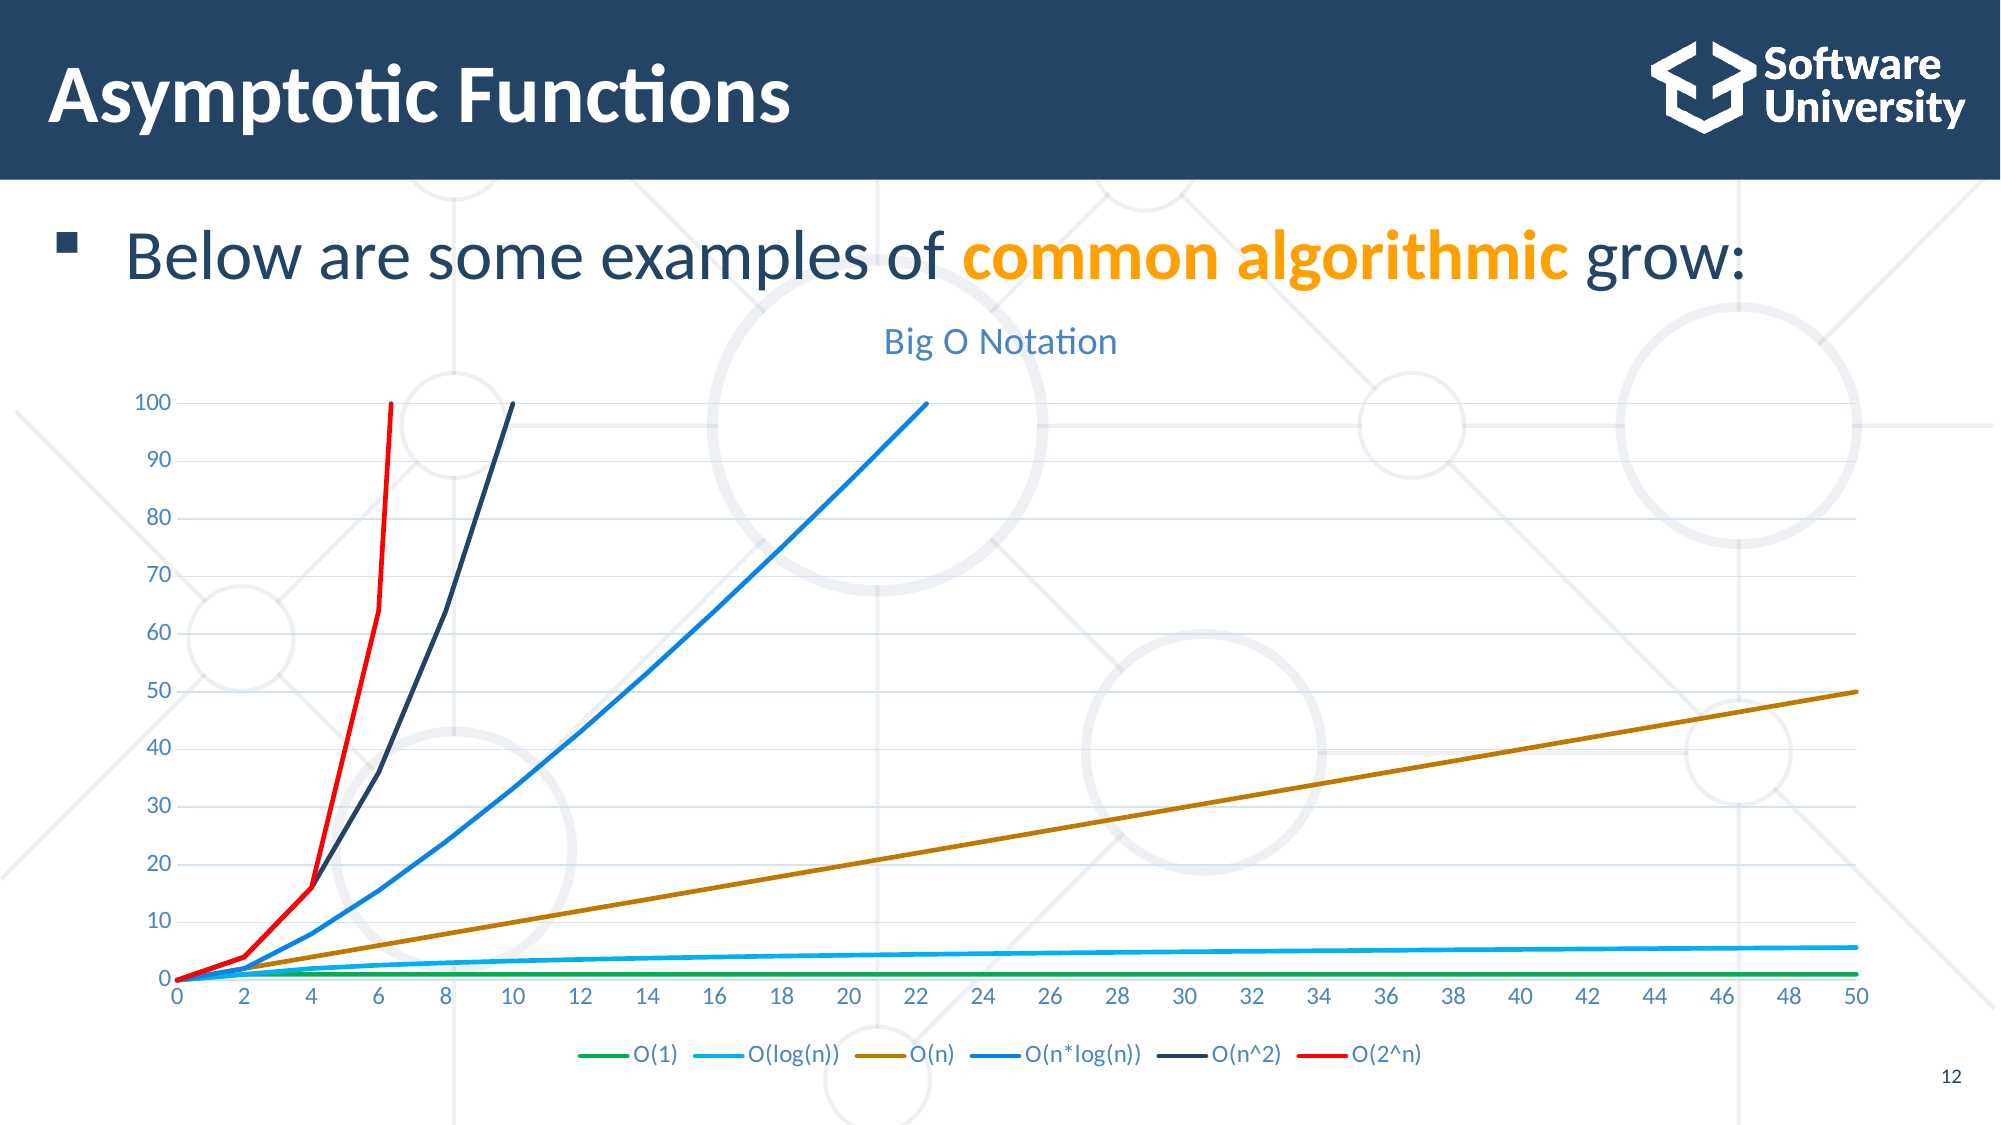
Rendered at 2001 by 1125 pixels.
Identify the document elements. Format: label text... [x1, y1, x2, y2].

title Asymptotic Functions [31, 16, 1625, 162]
slide_number 12 [1897, 1049, 1968, 1101]
picture [1651, 41, 1966, 134]
text_box Below are some examples of common algorithmic grow: [33, 199, 1970, 302]
chart [97, 288, 1906, 1075]
